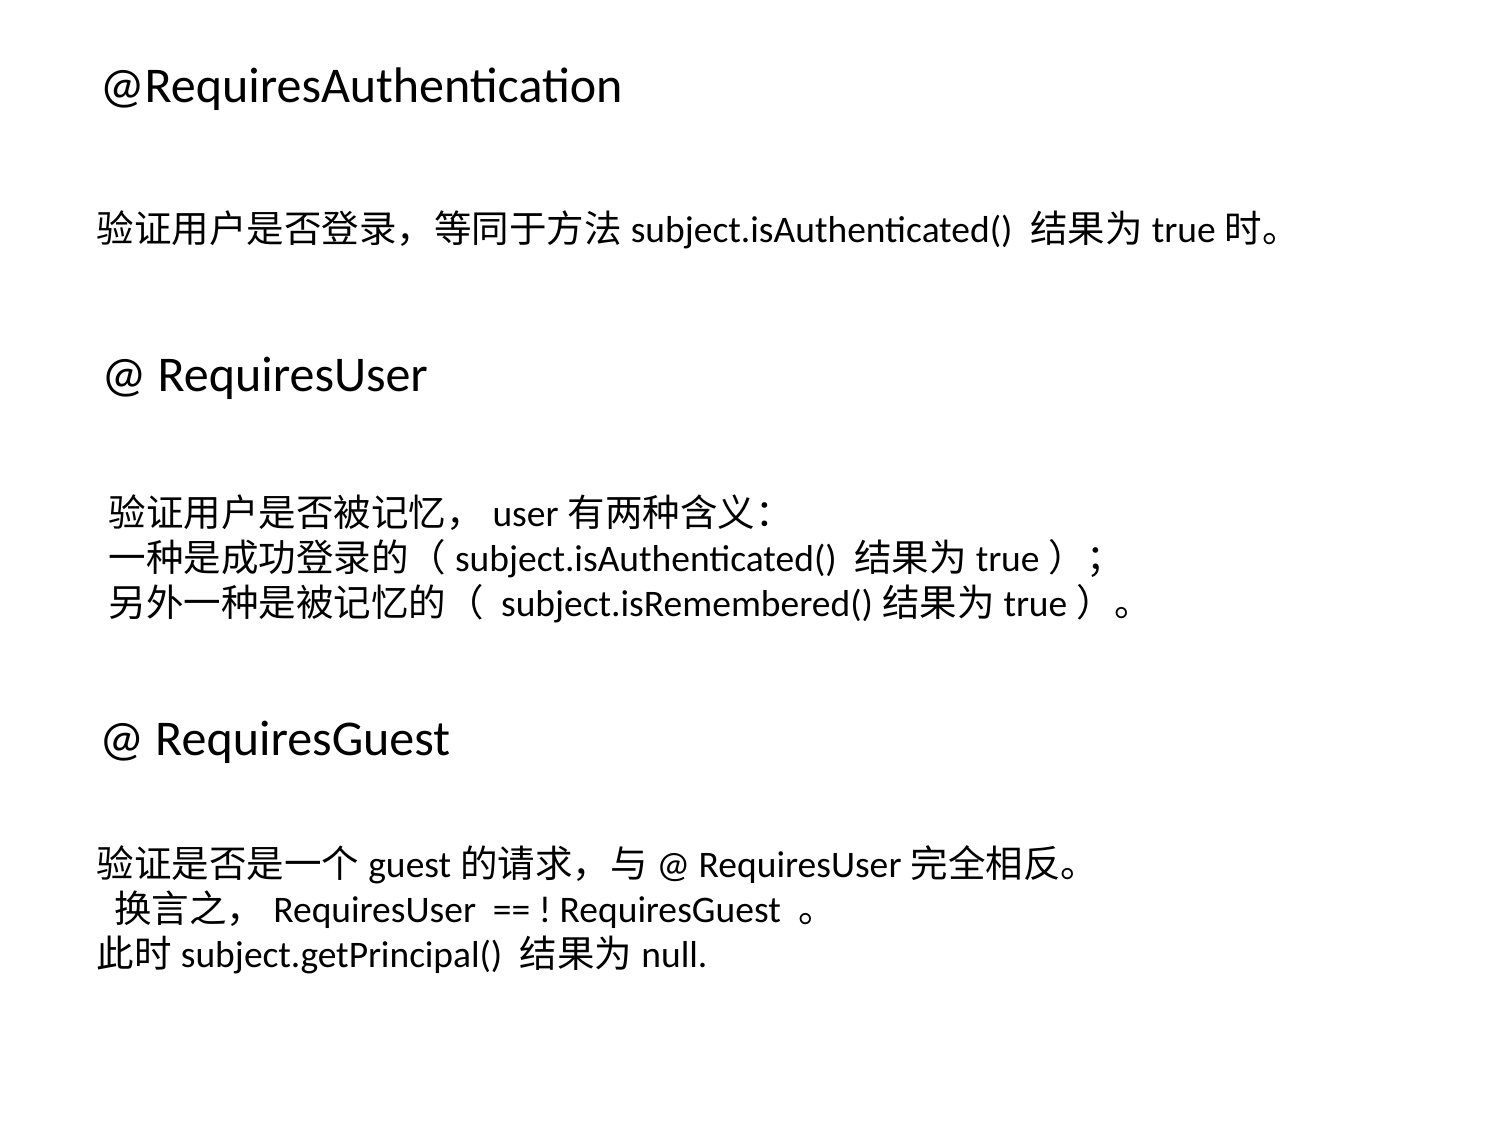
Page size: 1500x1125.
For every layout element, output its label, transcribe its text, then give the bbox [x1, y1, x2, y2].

text_box @ RequiresUser [86, 334, 444, 410]
text_box @RequiresAuthentication [85, 44, 638, 120]
text_box 验证用户是否登录，等同于方法subject.isAuthenticated() 结果为true时。 [82, 197, 1315, 257]
text_box 验证用户是否被记忆，user有两种含义： 一种是成功登录的（subject.isAuthenticated() 结果为true）； 另外一种是被记忆的（ subject.isRemembered()结果为true）。 [93, 481, 1395, 632]
text_box 验证是否是一个guest的请求，与@ RequiresUser完全相反。 换言之，RequiresUser == ! RequiresGuest 。 此时subject.getPrincipal() 结果为null. [82, 832, 1383, 983]
text_box @ RequiresGuest [84, 697, 466, 773]
